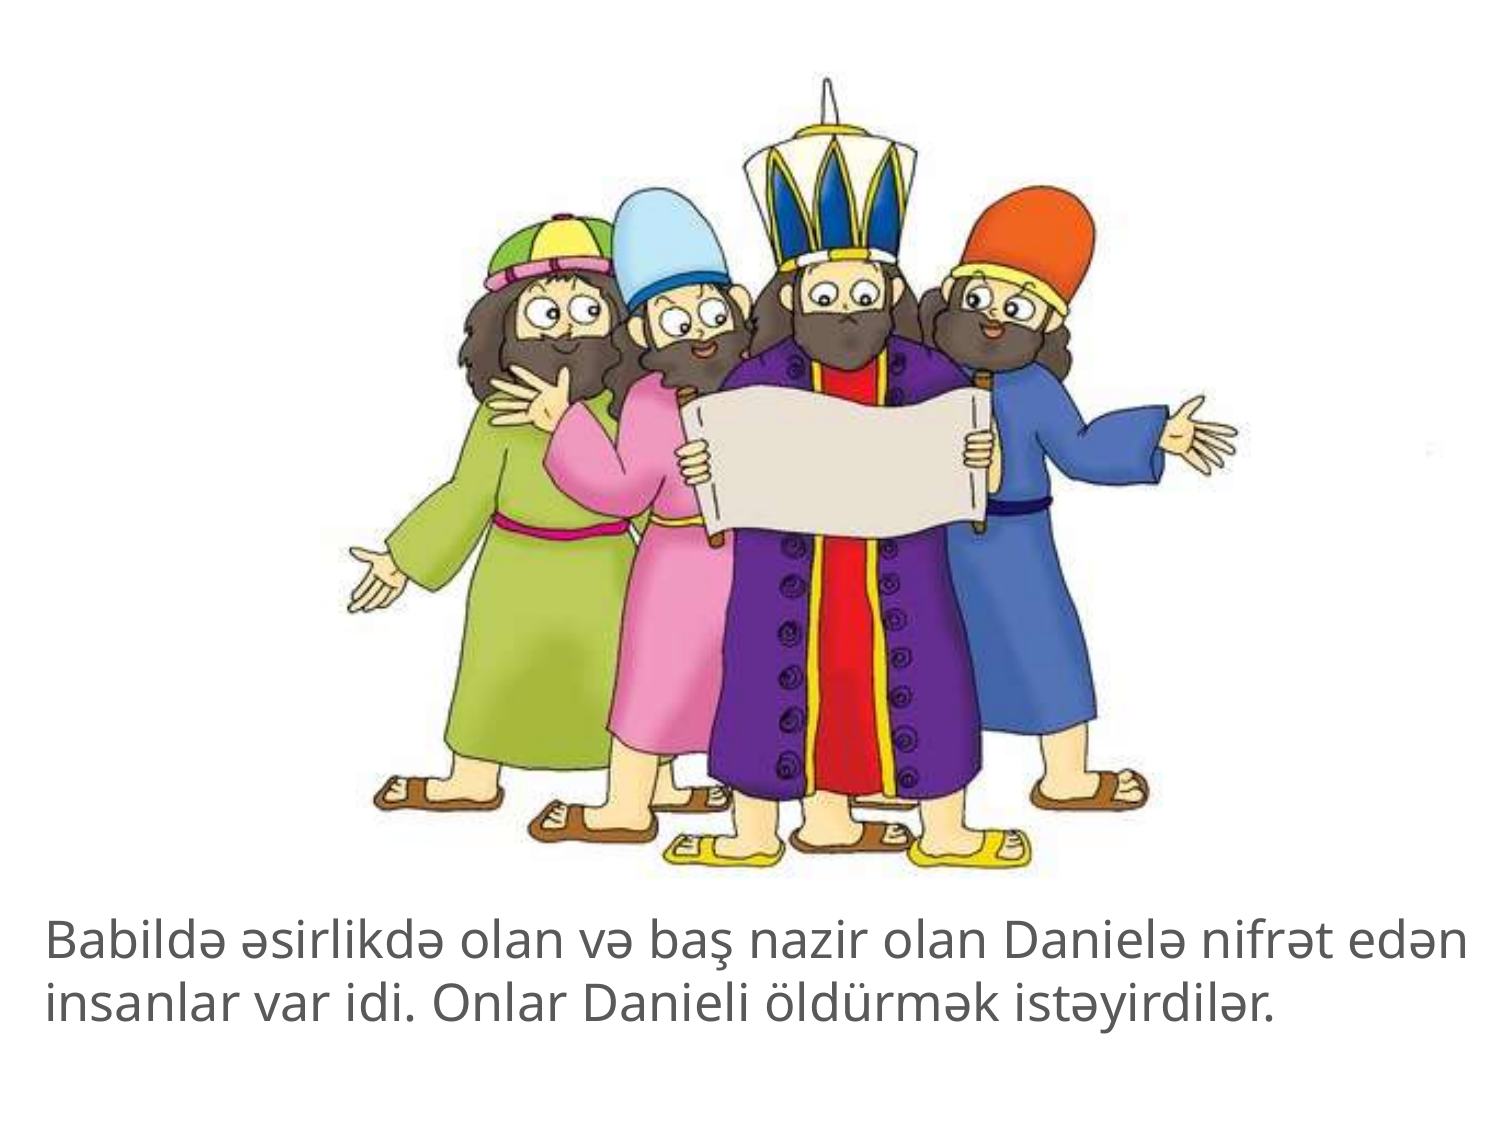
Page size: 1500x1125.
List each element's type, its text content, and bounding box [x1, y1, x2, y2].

picture [40, 1, 1466, 894]
text_box Babildə əsirlikdə olan və baş nazir olan Danielə nifrət edən insanlar var idi. Onlar Danieli öldürmək istəyirdilər. [29, 898, 1500, 1039]
